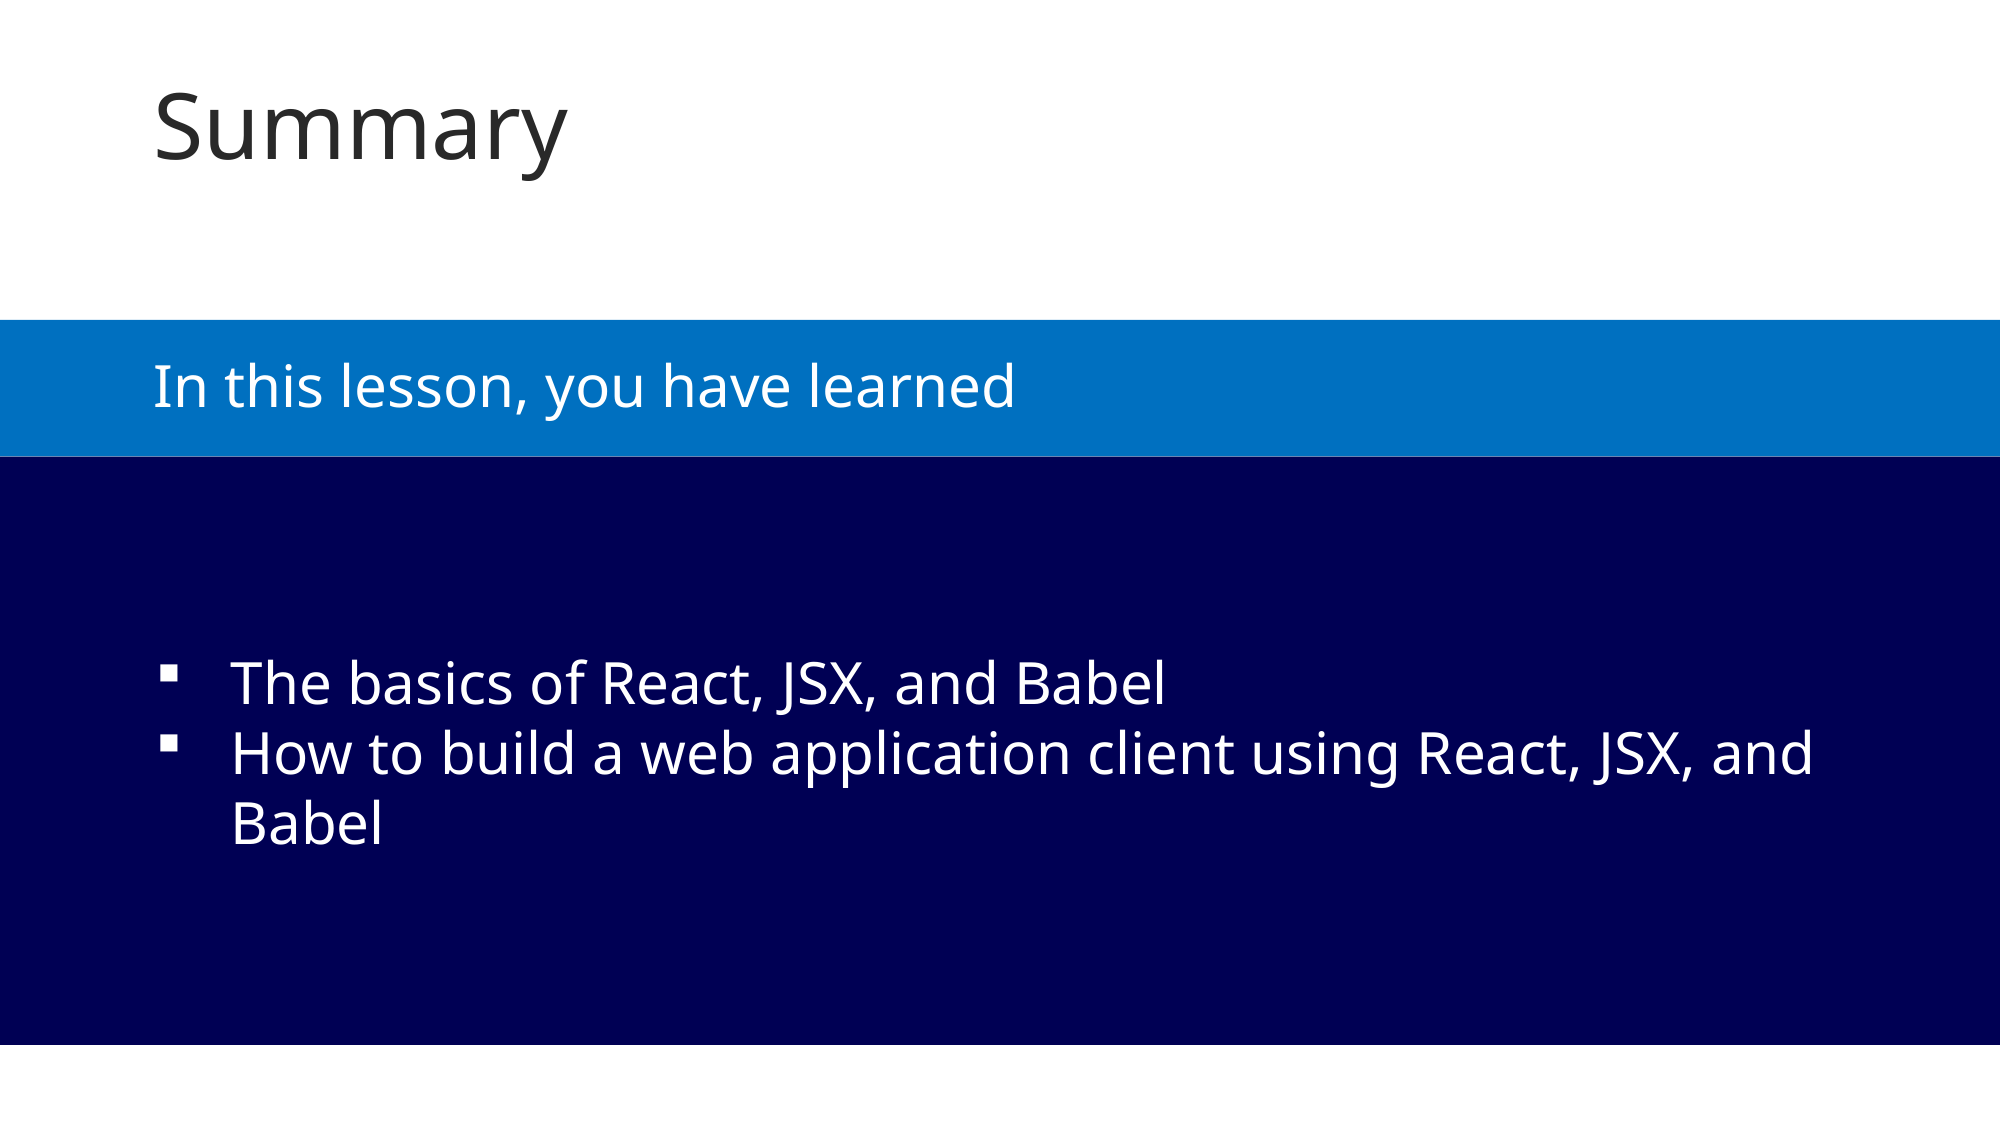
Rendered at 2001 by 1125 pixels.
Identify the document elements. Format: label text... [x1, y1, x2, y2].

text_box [0, 319, 2000, 1046]
text_box Summary [138, 60, 951, 186]
